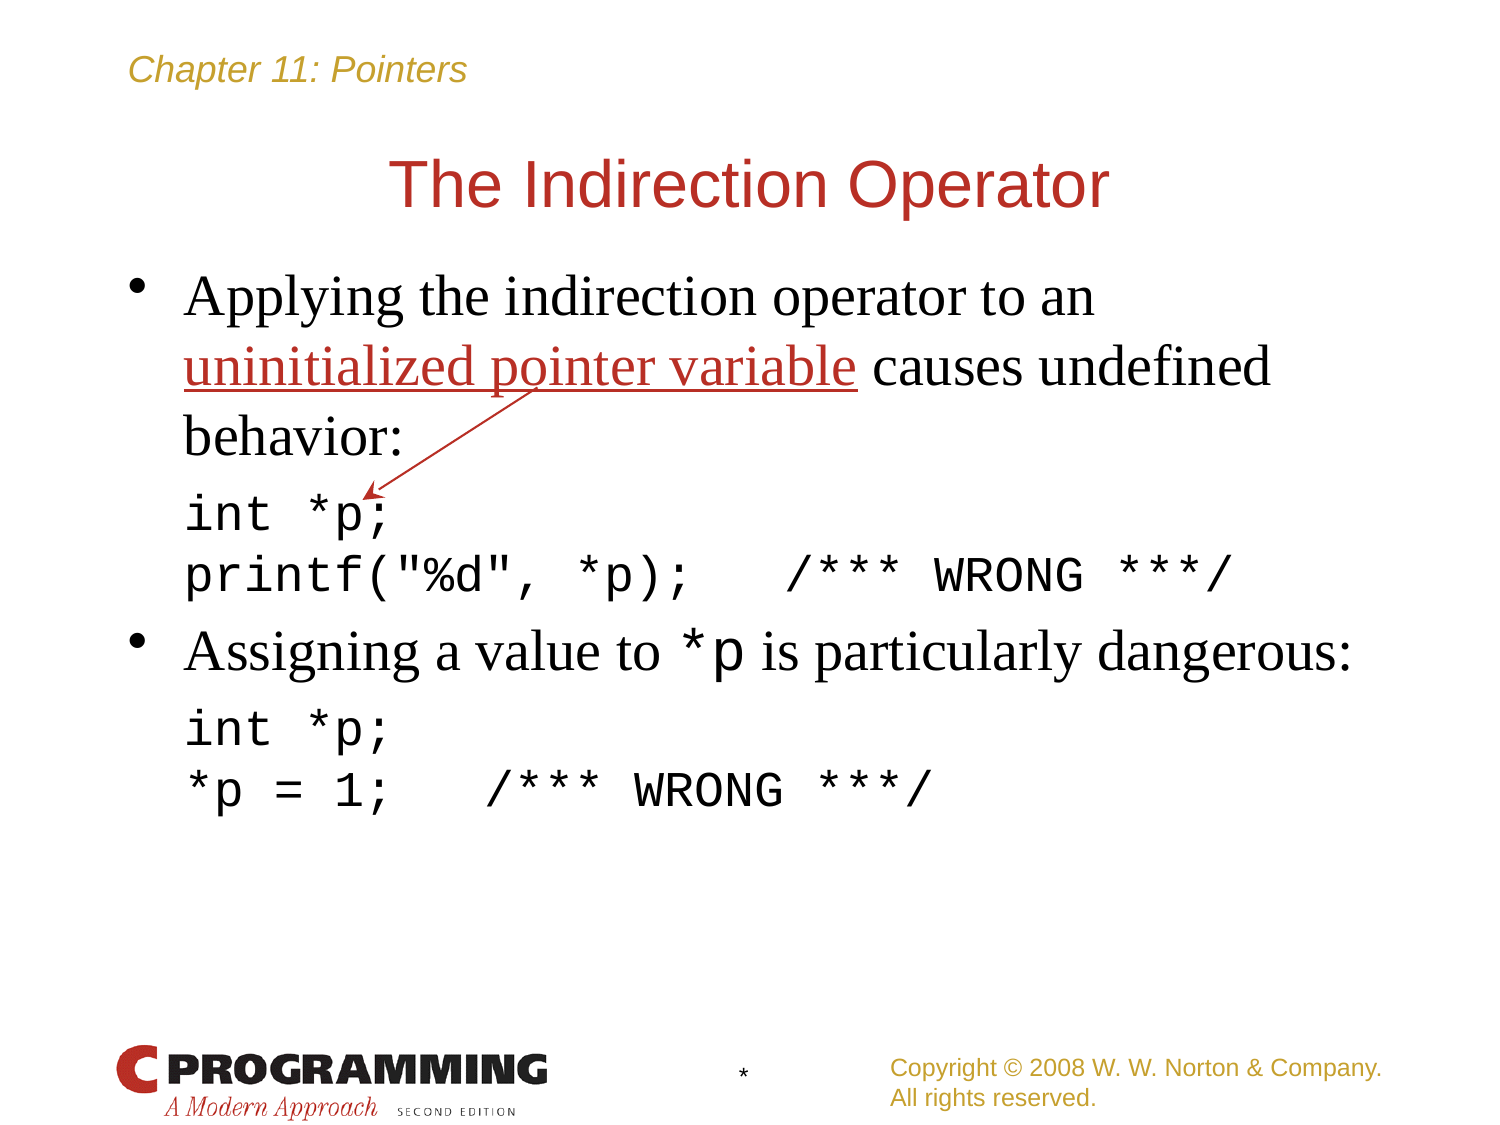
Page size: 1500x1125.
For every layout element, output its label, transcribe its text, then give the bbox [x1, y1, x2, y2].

text_box [362, 480, 386, 500]
text_box * [687, 1050, 800, 1100]
list Applying the indirection operator to an uninitialized pointer variable causes undefined behavior: int *p; printf("%d", *p); /*** WRONG ***/ Assigning a value to *p is particularly dangerous: int *p; *p = 1; /*** WRONG ***/ [112, 249, 1388, 1038]
text_box Copyright © 2008 W. W. Norton & Company. All rights reserved. [874, 1043, 1388, 1119]
title The Indirection Operator [112, 125, 1388, 238]
picture [112, 1041, 550, 1123]
